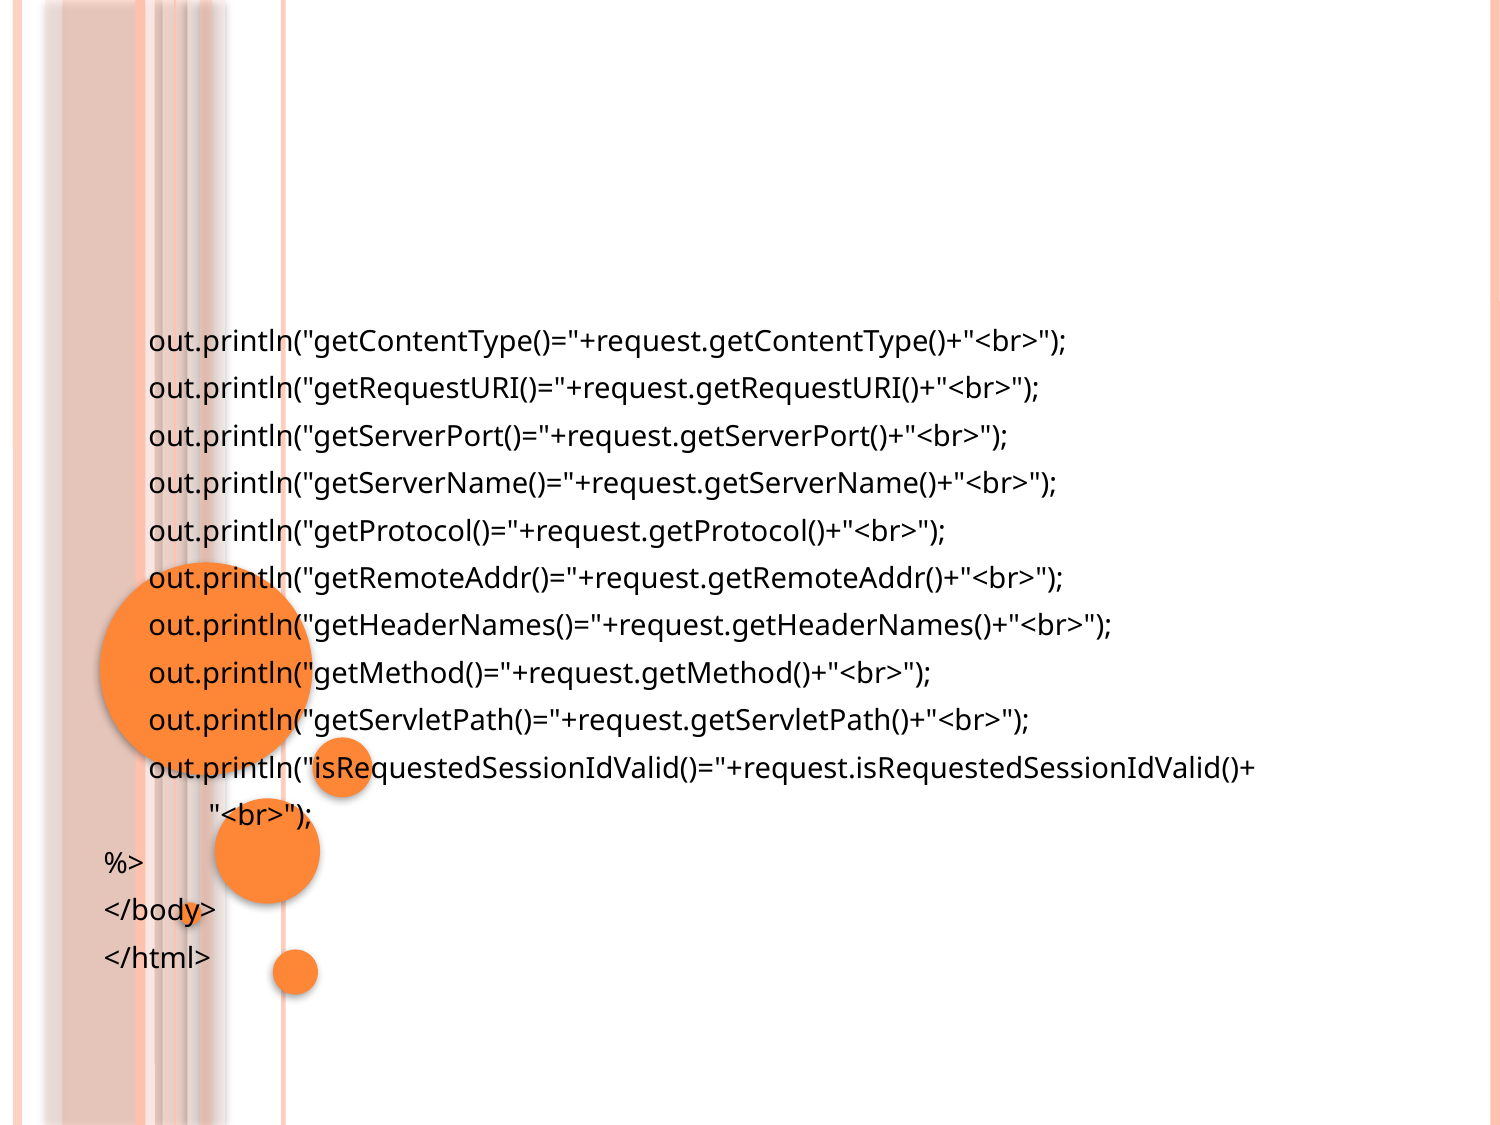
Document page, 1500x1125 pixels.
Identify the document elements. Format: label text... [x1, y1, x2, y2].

list out.println("getContentType()="+request.getContentType()+"<br>"); out.println("getRequestURI()="+request.getRequestURI()+"<br>"); out.println("getServerPort()="+request.getServerPort()+"<br>"); out.println("getServerName()="+request.getServerName()+"<br>"); out.println("getProtocol()="+request.getProtocol()+"<br>"); out.println("getRemoteAddr()="+request.getRemoteAddr()+"<br>"); out.println("getHeaderNames()="+request.getHeaderNames()+"<br>"); out.println("getMethod()="+request.getMethod()+"<br>"); out.println("getServletPath()="+request.getServletPath()+"<br>"); out.println("isRequestedSessionIdValid()="+request.isRequestedSessionIdValid()+ "<br>"); %> </body> </html> [88, 314, 1464, 1125]
